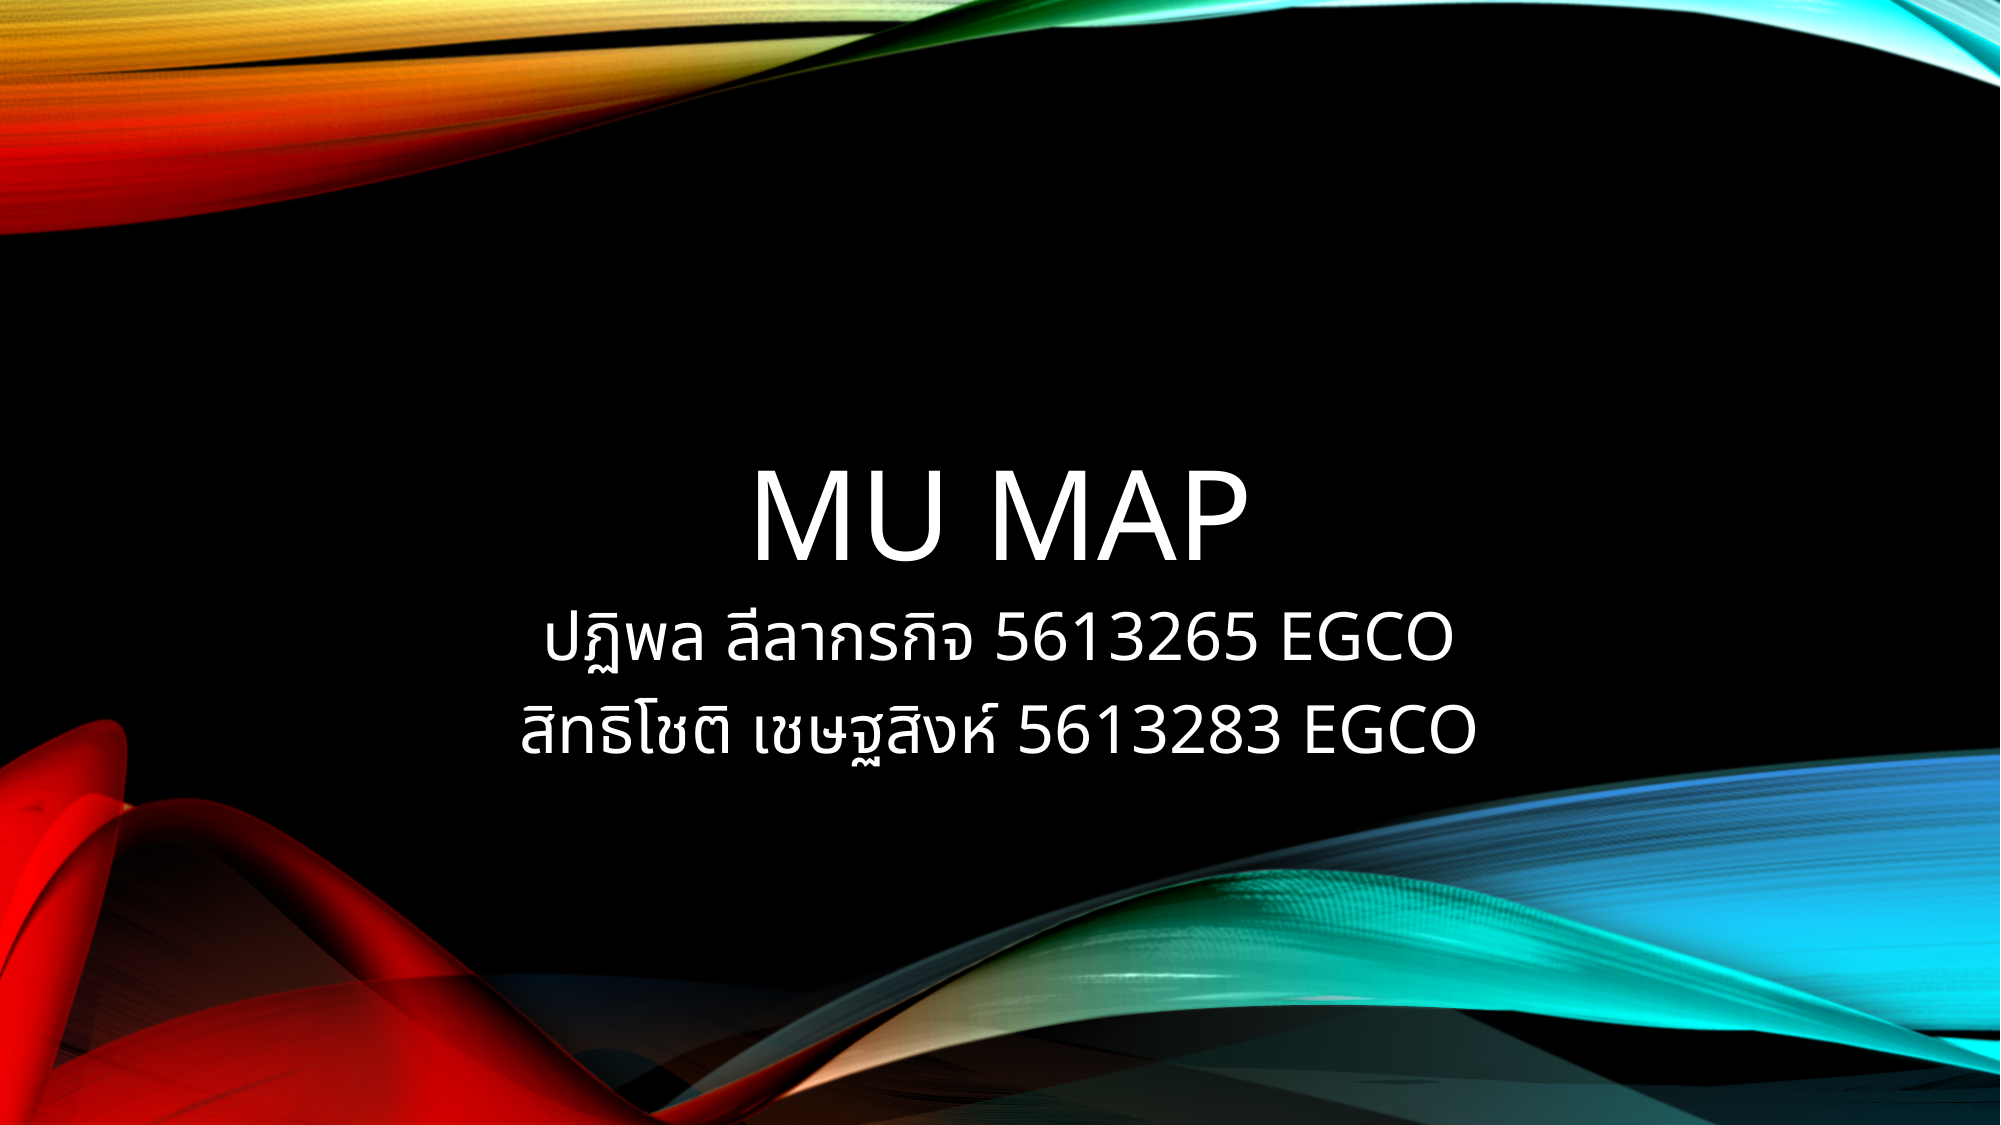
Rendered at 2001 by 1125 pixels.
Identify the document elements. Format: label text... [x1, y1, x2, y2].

subtitle ปฏิพล ลีลากรกิจ 5613265 EGCO สิทธิโชติ เชษฐสิงห์ 5613283 EGCO [225, 595, 1775, 791]
title MU map [225, 295, 1775, 595]
picture [0, 0, 2000, 237]
picture [0, 717, 2000, 1125]
